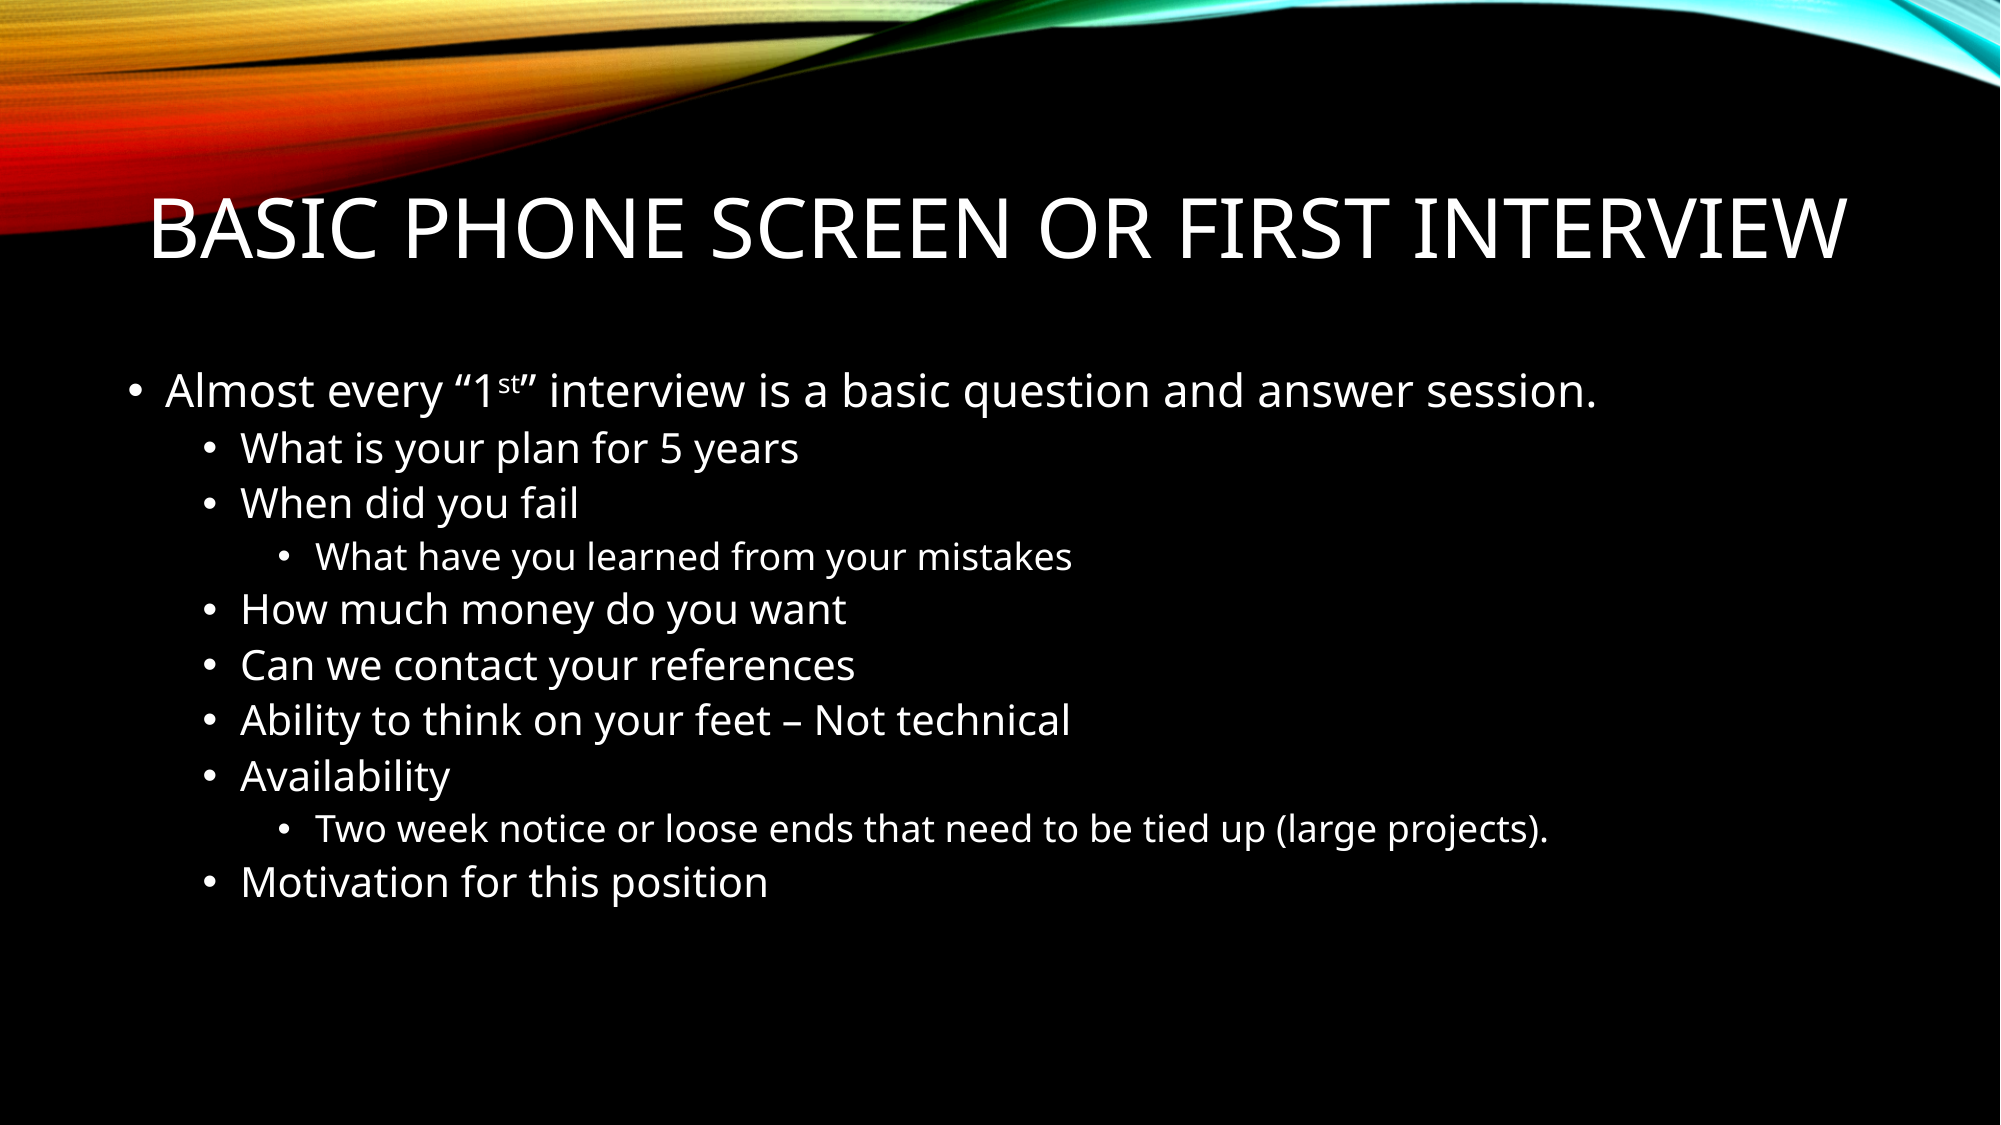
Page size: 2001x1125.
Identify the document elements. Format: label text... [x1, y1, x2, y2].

list Almost every “1st” interview is a basic question and answer session. What is your plan for 5 years When did you fail What have you learned from your mistakes How much money do you want Can we contact your references Ability to think on your feet – Not technical Availability Two week notice or loose ends that need to be tied up (large projects). Motivation for this position [112, 360, 1888, 1021]
title Basic Phone screen or first Interview [125, 125, 1888, 338]
picture [0, 0, 2000, 237]
